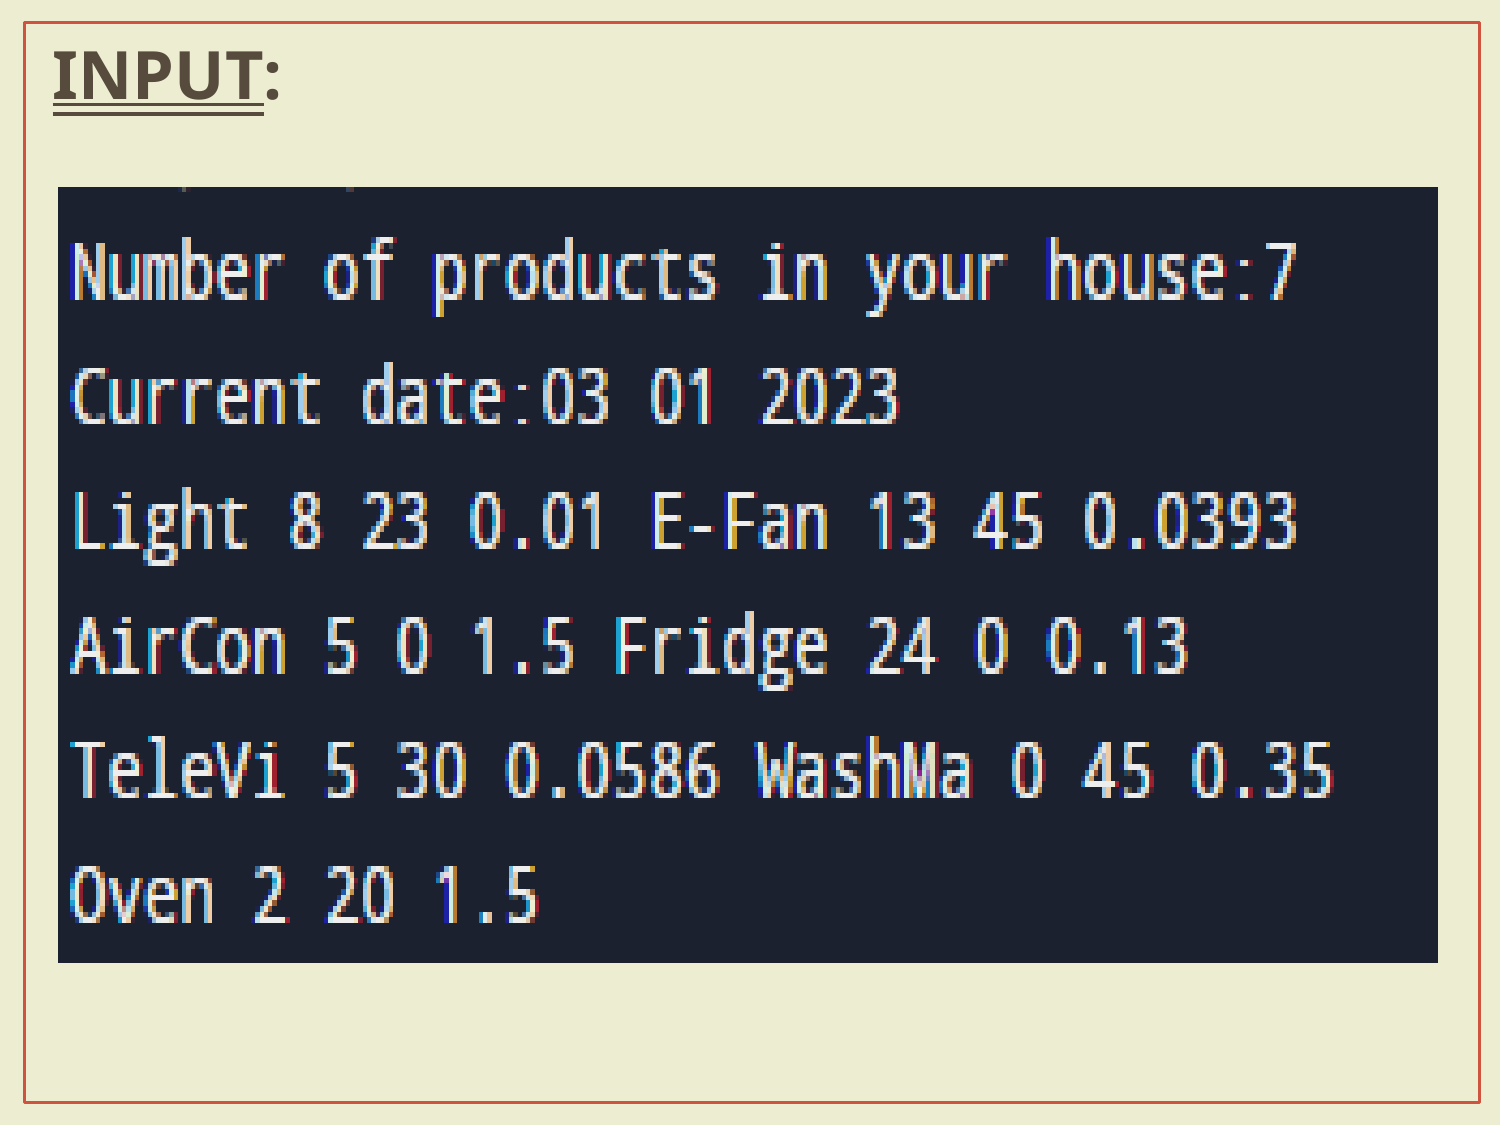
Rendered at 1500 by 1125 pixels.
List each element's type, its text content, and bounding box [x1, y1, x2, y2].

picture [58, 187, 1438, 963]
list INPUT: [37, 24, 1500, 1088]
